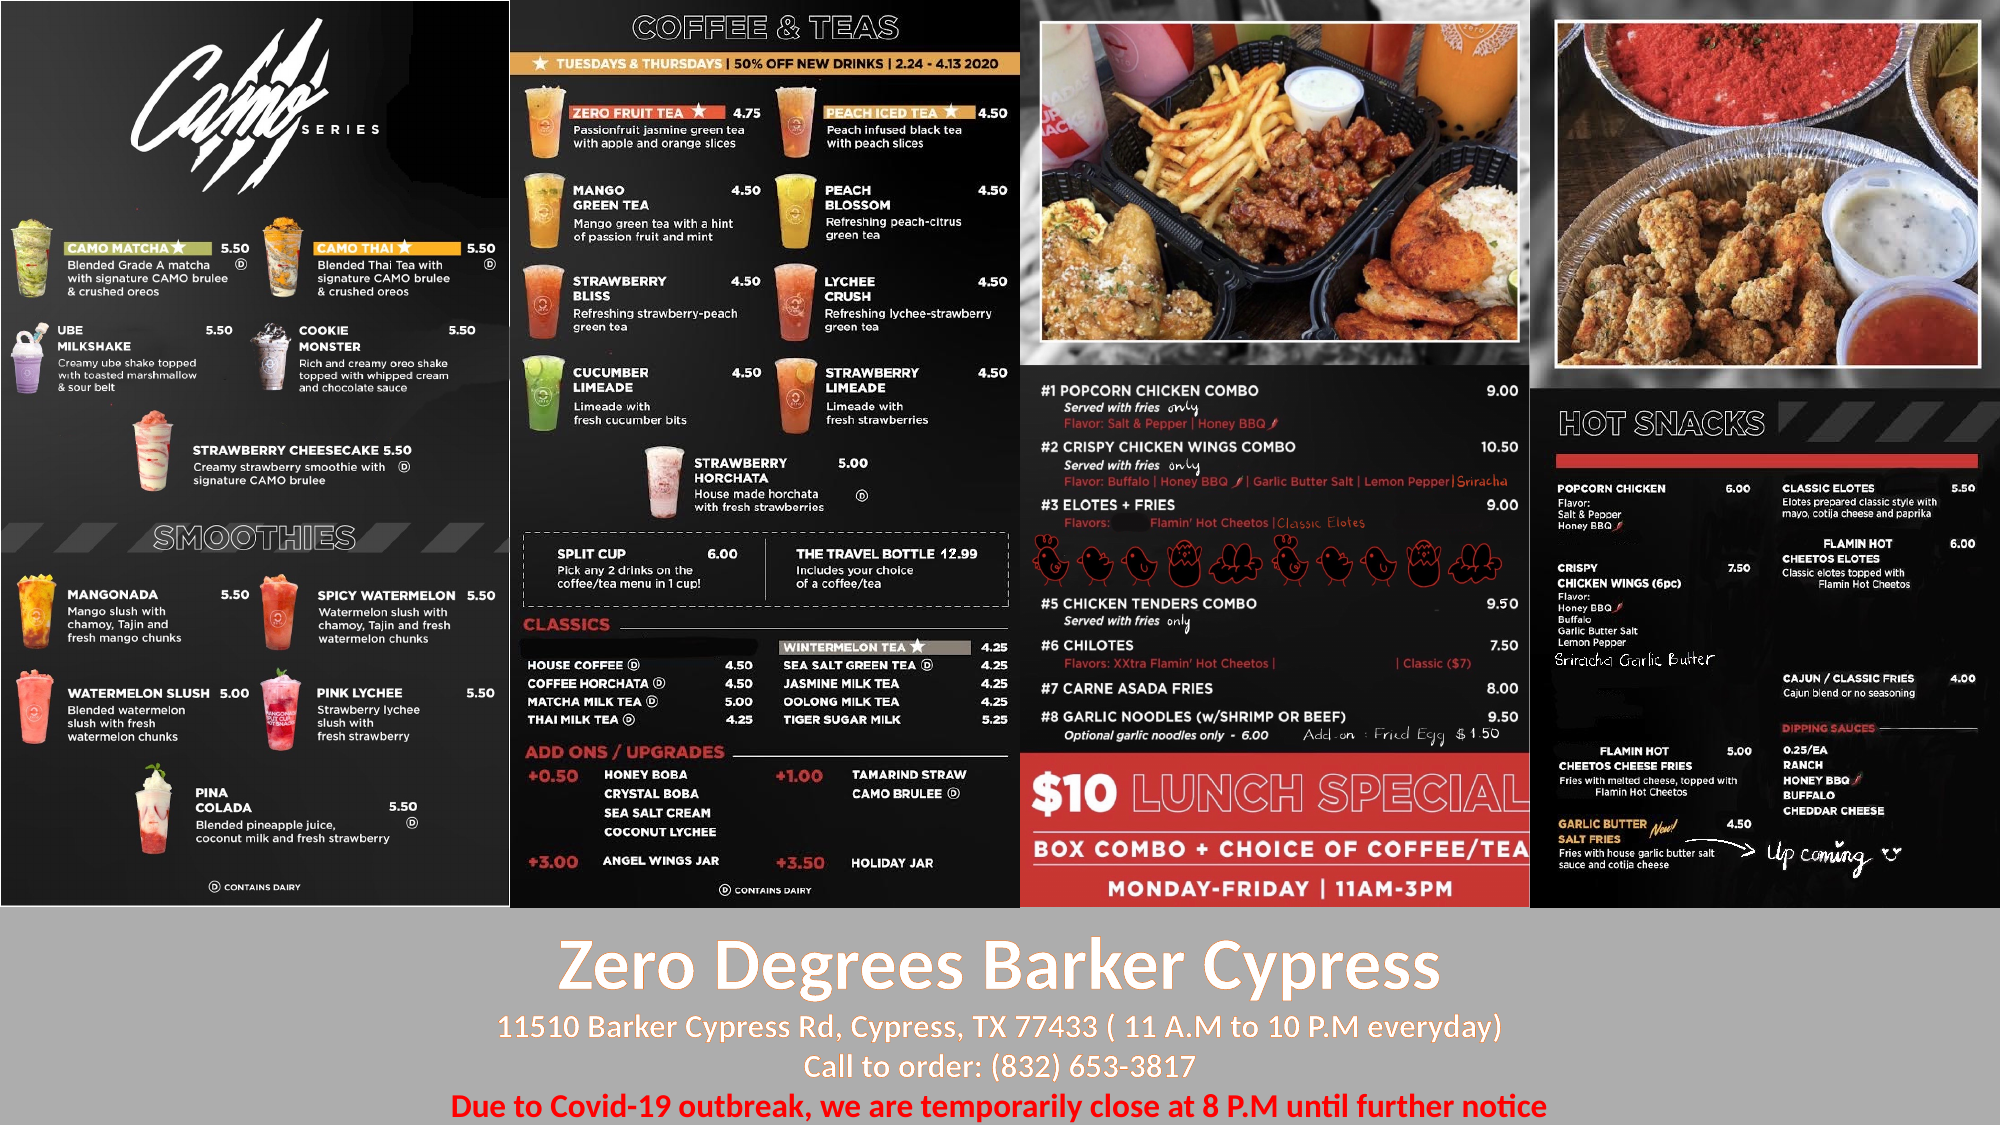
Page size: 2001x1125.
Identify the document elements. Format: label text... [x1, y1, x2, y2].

picture [0, 0, 2000, 908]
text_box Zero Degrees Barker Cypress 11510 Barker Cypress Rd, Cypress, TX 77433 ( 11 A.M to 10 P.M everyday) Call to order: (832) 653-3817 Due to Covid-19 outbreak, we are temporarily close at 8 P.M until further notice [0, 907, 2000, 1125]
